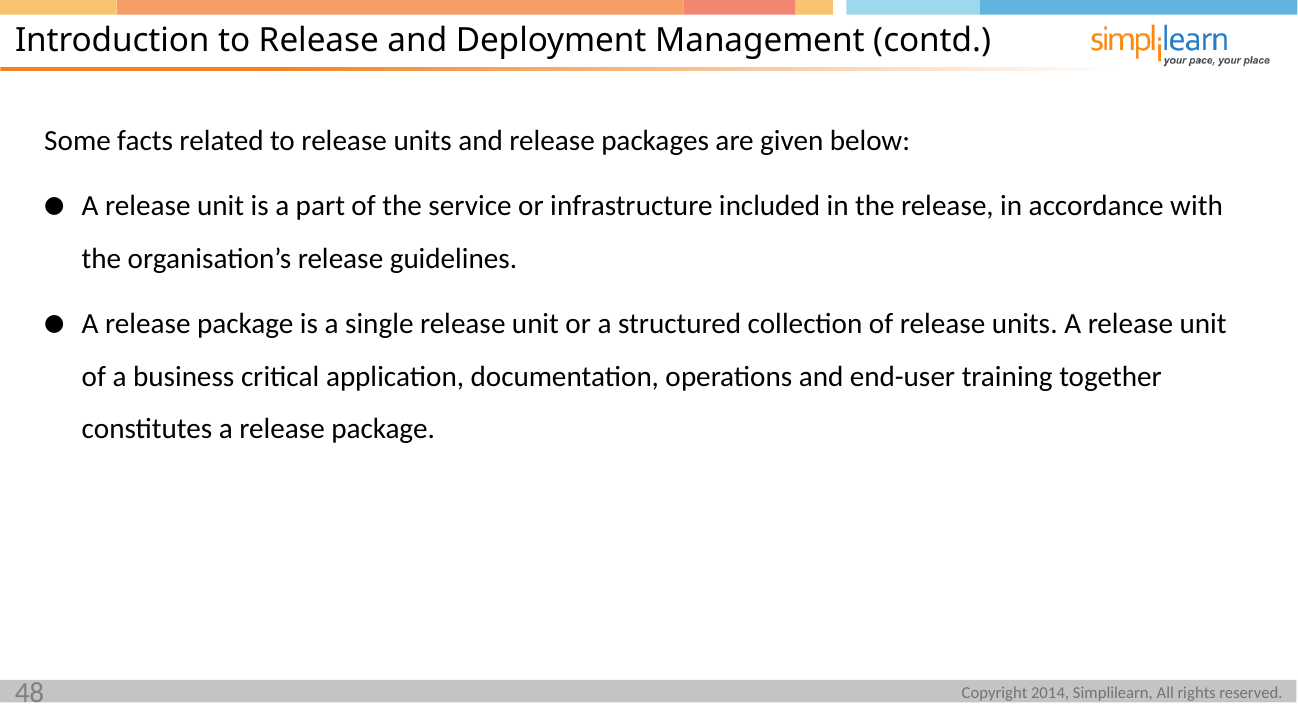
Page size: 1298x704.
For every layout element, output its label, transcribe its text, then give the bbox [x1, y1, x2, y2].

list Some facts related to release units and release packages are given below: A release unit is a part of the service or infrastructure included in the release, in accordance with the organisation’s release guidelines. A release package is a single release unit or a structured collection of release units. A release unit of a business critical application, documentation, operations and end-user training together constitutes a release package. [29, 96, 1269, 656]
picture [1089, 15, 1270, 71]
list Introduction to Release and Deployment Management (contd.) [0, 14, 1062, 67]
